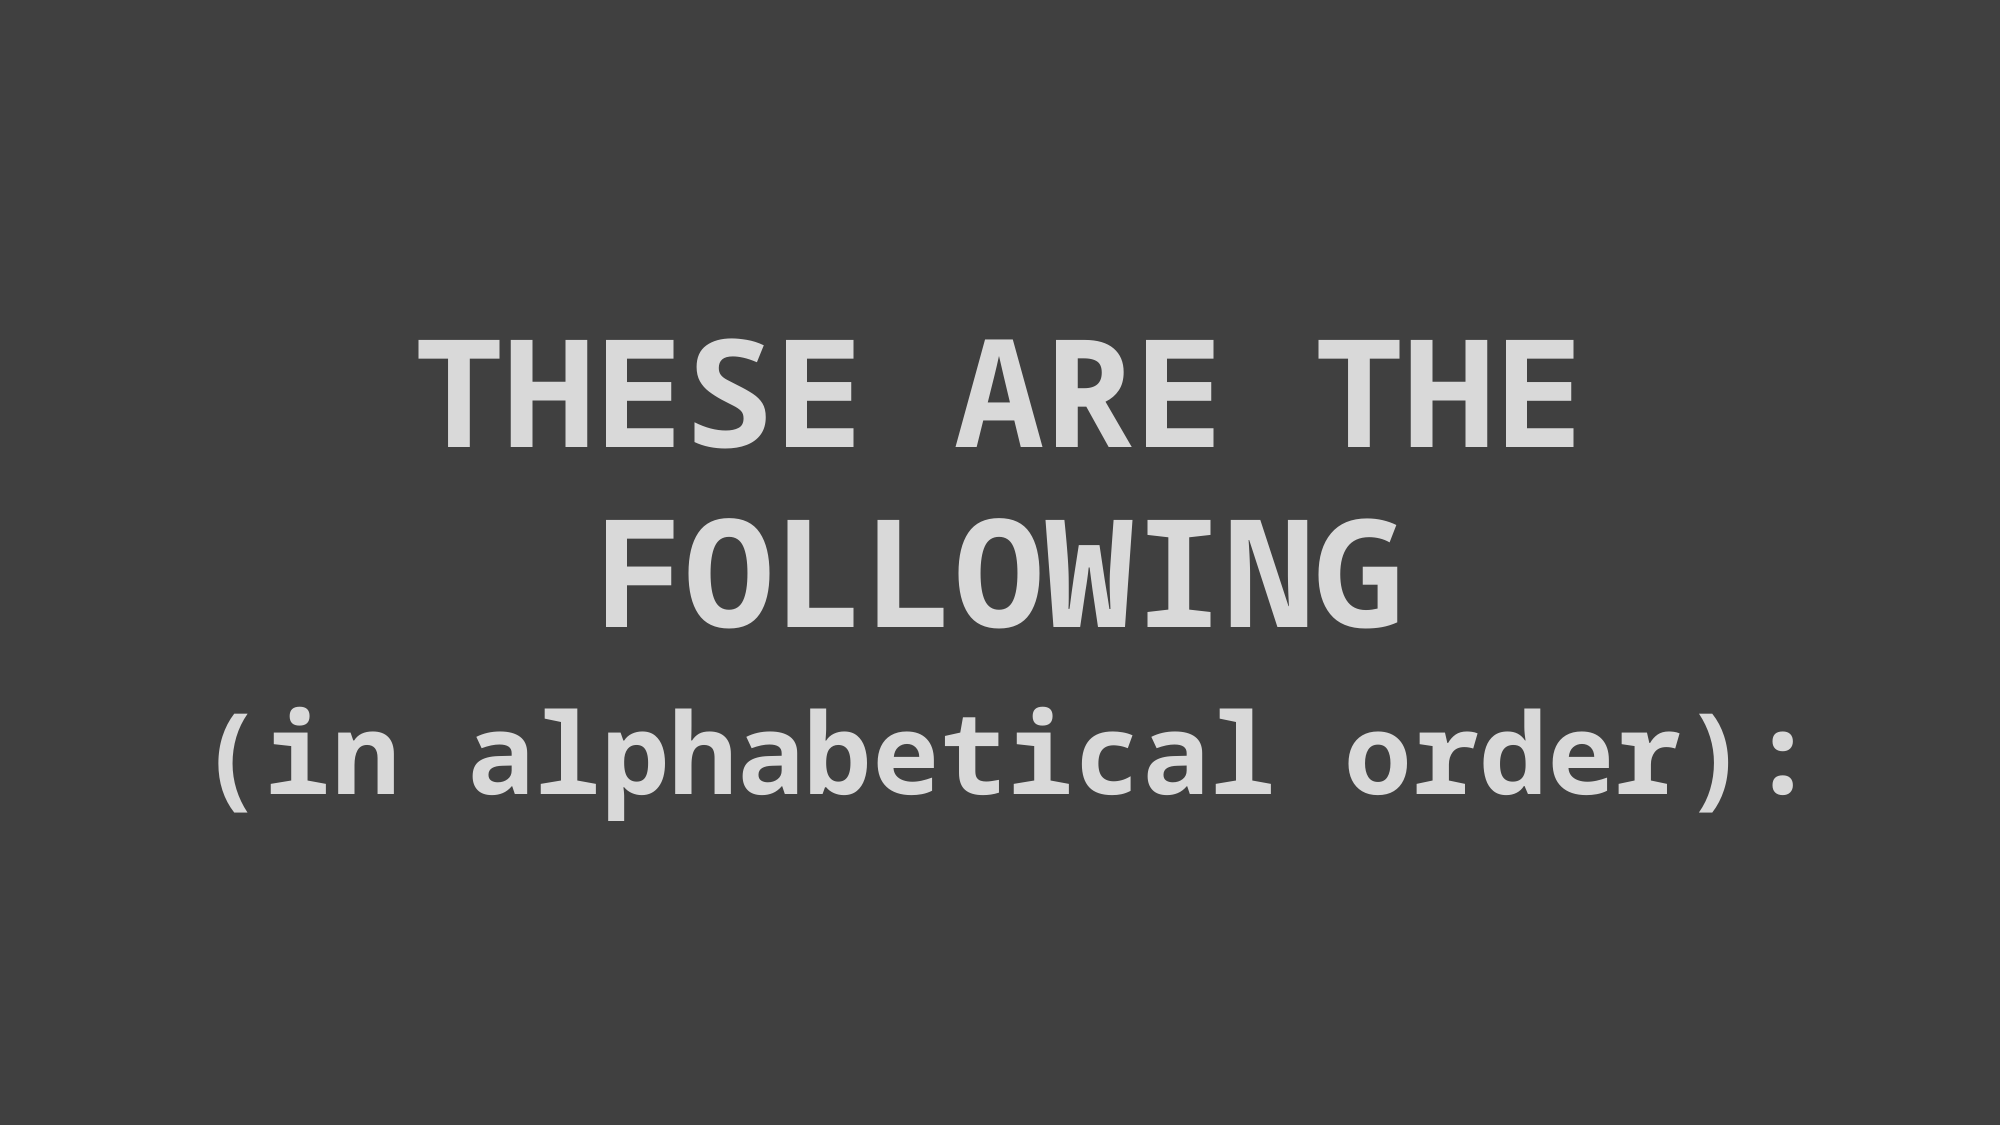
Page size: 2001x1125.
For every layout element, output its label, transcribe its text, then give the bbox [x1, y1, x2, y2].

text_box THESE ARE THE FOLLOWING (in alphabetical order): [67, 289, 1933, 830]
